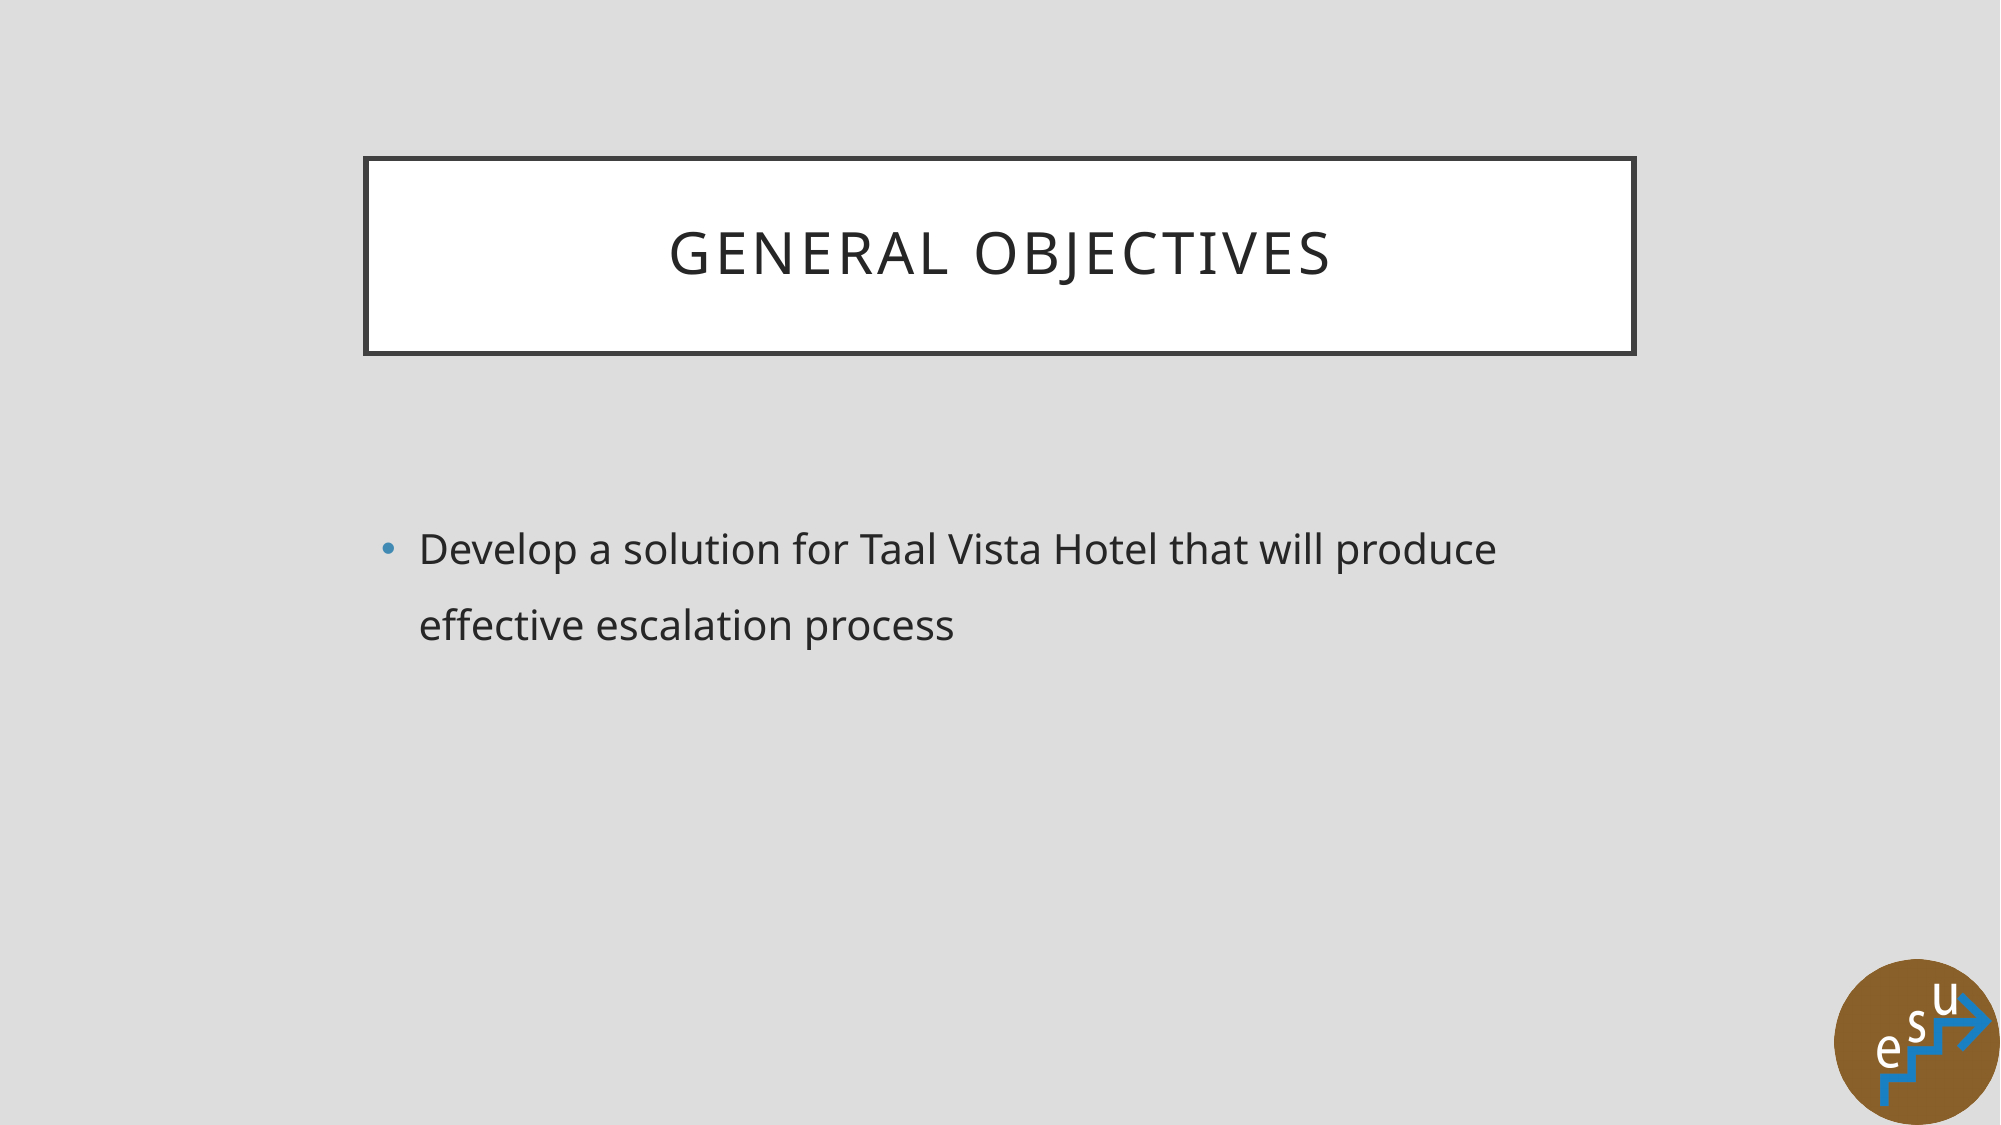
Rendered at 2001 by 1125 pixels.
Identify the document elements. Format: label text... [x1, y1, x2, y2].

title General OBJECTIVES [363, 156, 1637, 356]
list Develop a solution for Taal Vista Hotel that will produce effective escalation process [366, 490, 1634, 686]
picture [1834, 959, 2000, 1125]
